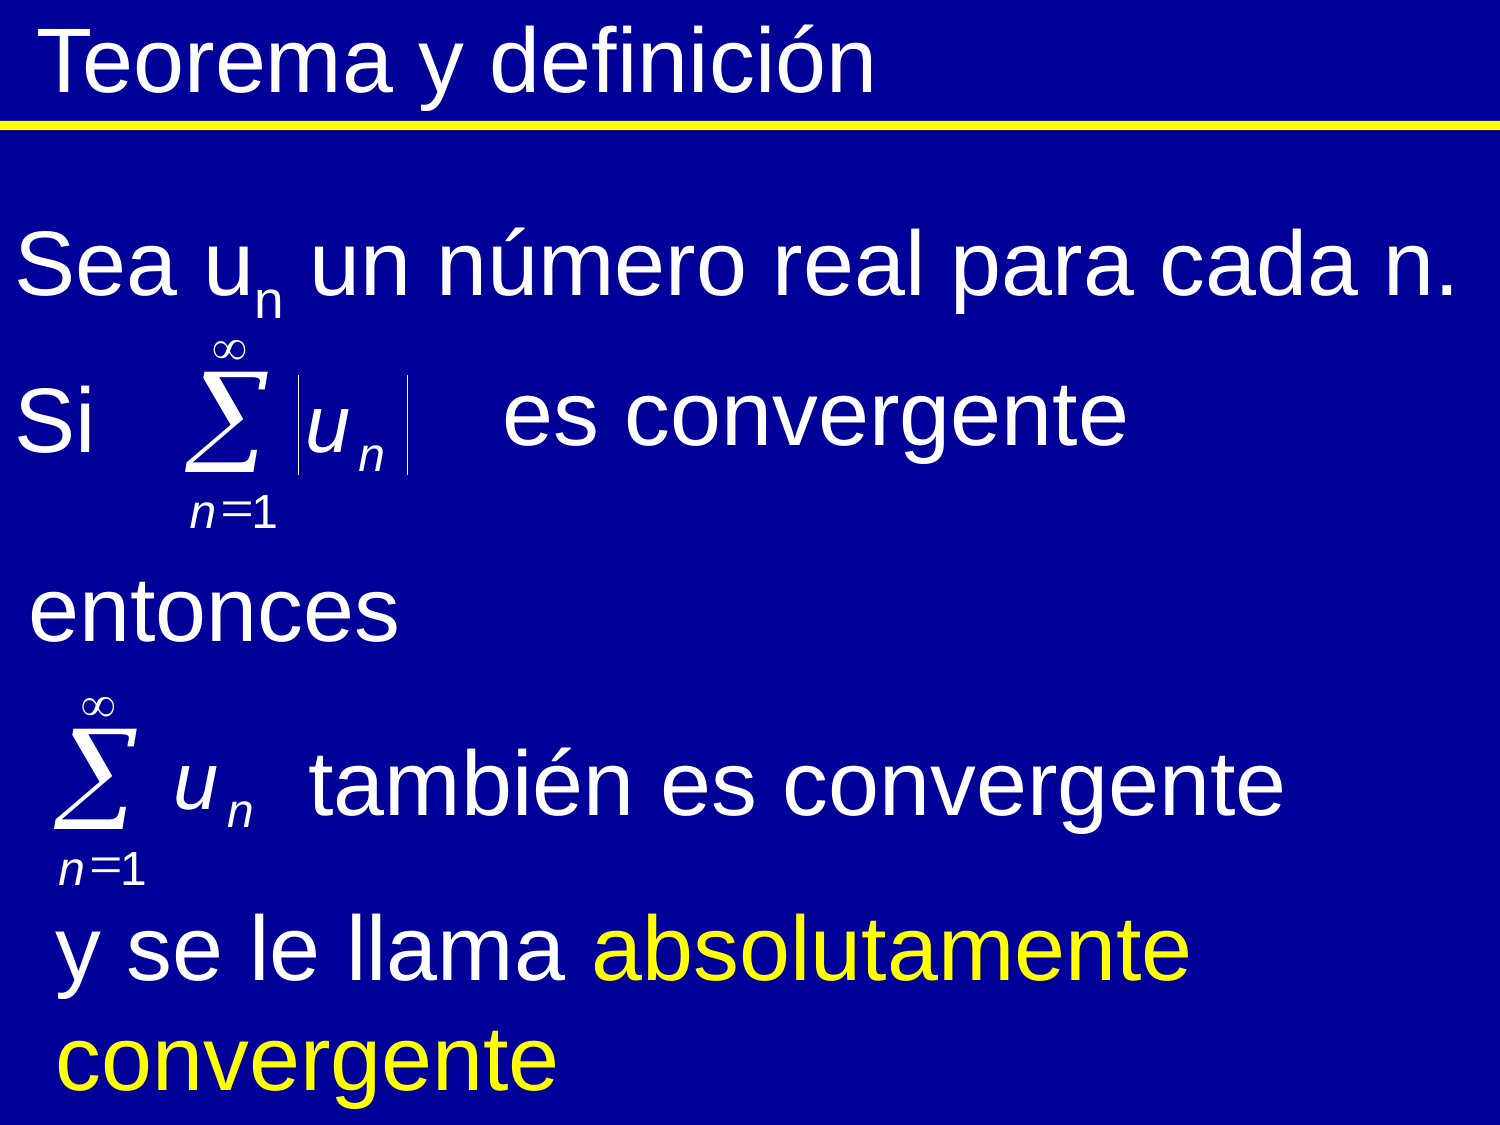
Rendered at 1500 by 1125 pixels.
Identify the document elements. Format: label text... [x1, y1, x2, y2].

text_box Sea un un número real para cada n. [0, 196, 1500, 337]
text_box y se le llama absolutamente convergente [40, 881, 1257, 1117]
text_box Teorema y definición [21, 0, 1288, 119]
text_box también es convergente [304, 716, 1441, 841]
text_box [38, 666, 300, 898]
text_box entonces [13, 542, 458, 667]
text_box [0, 346, 164, 479]
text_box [169, 309, 431, 541]
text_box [435, 346, 1404, 479]
